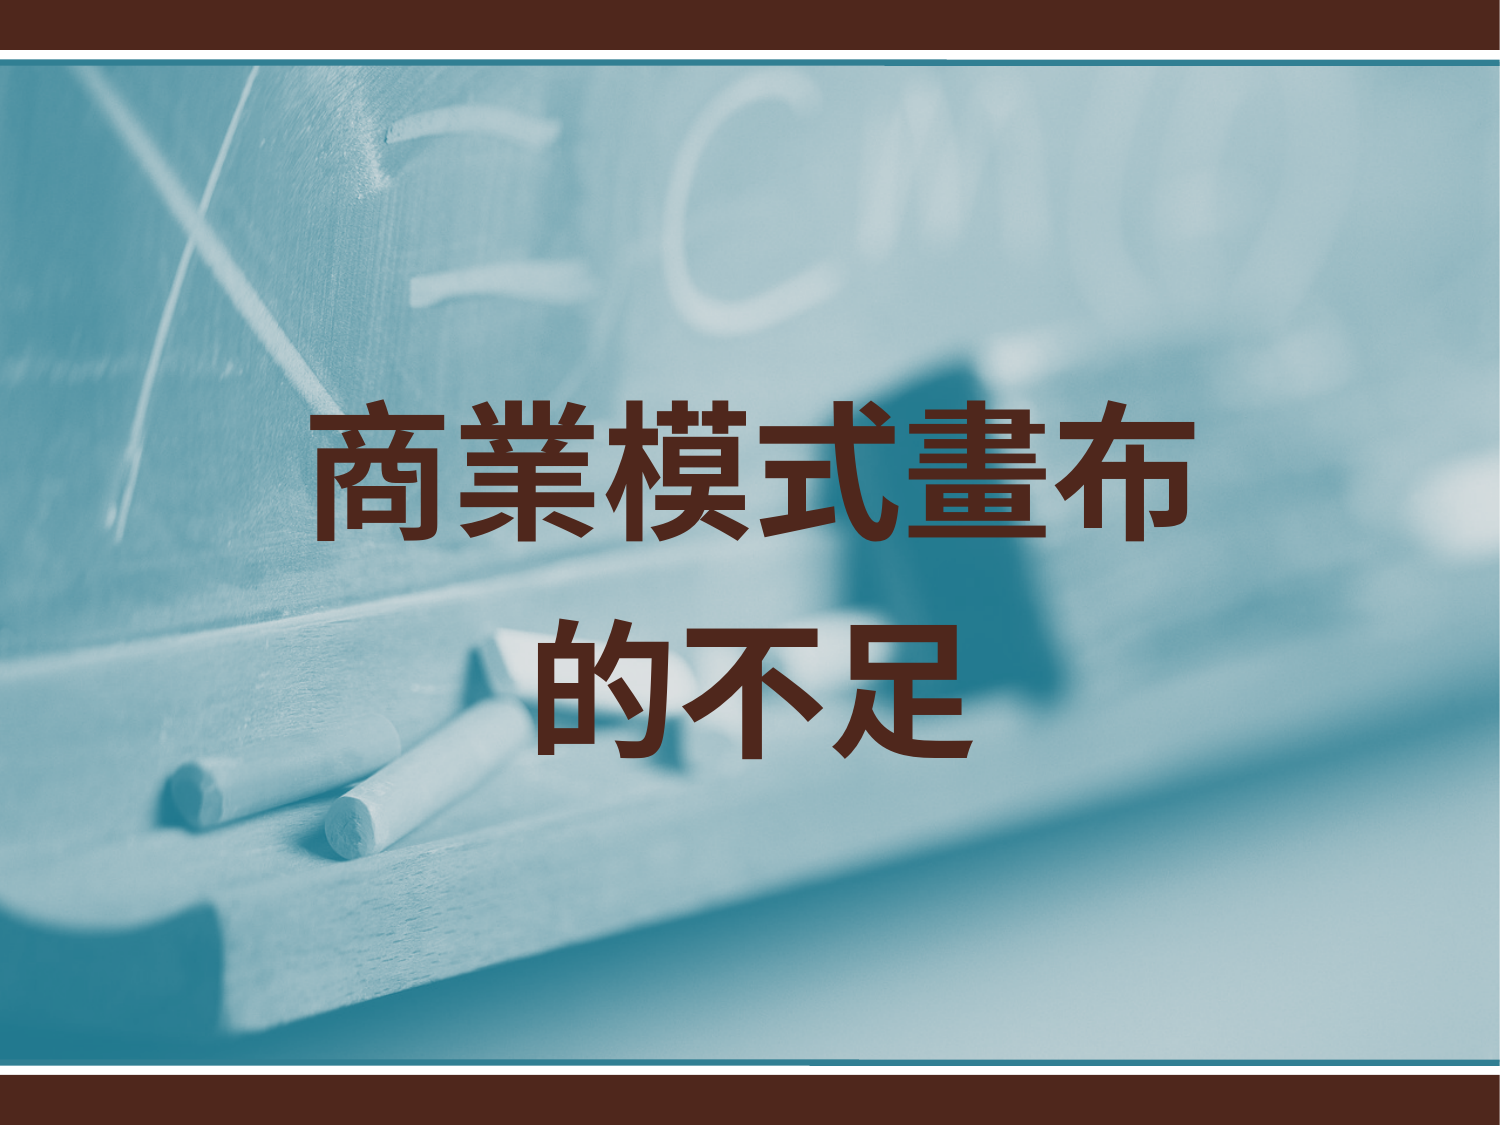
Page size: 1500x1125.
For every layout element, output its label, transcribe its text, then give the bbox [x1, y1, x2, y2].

subtitle 商業模式畫布 的不足 [55, 235, 1449, 784]
